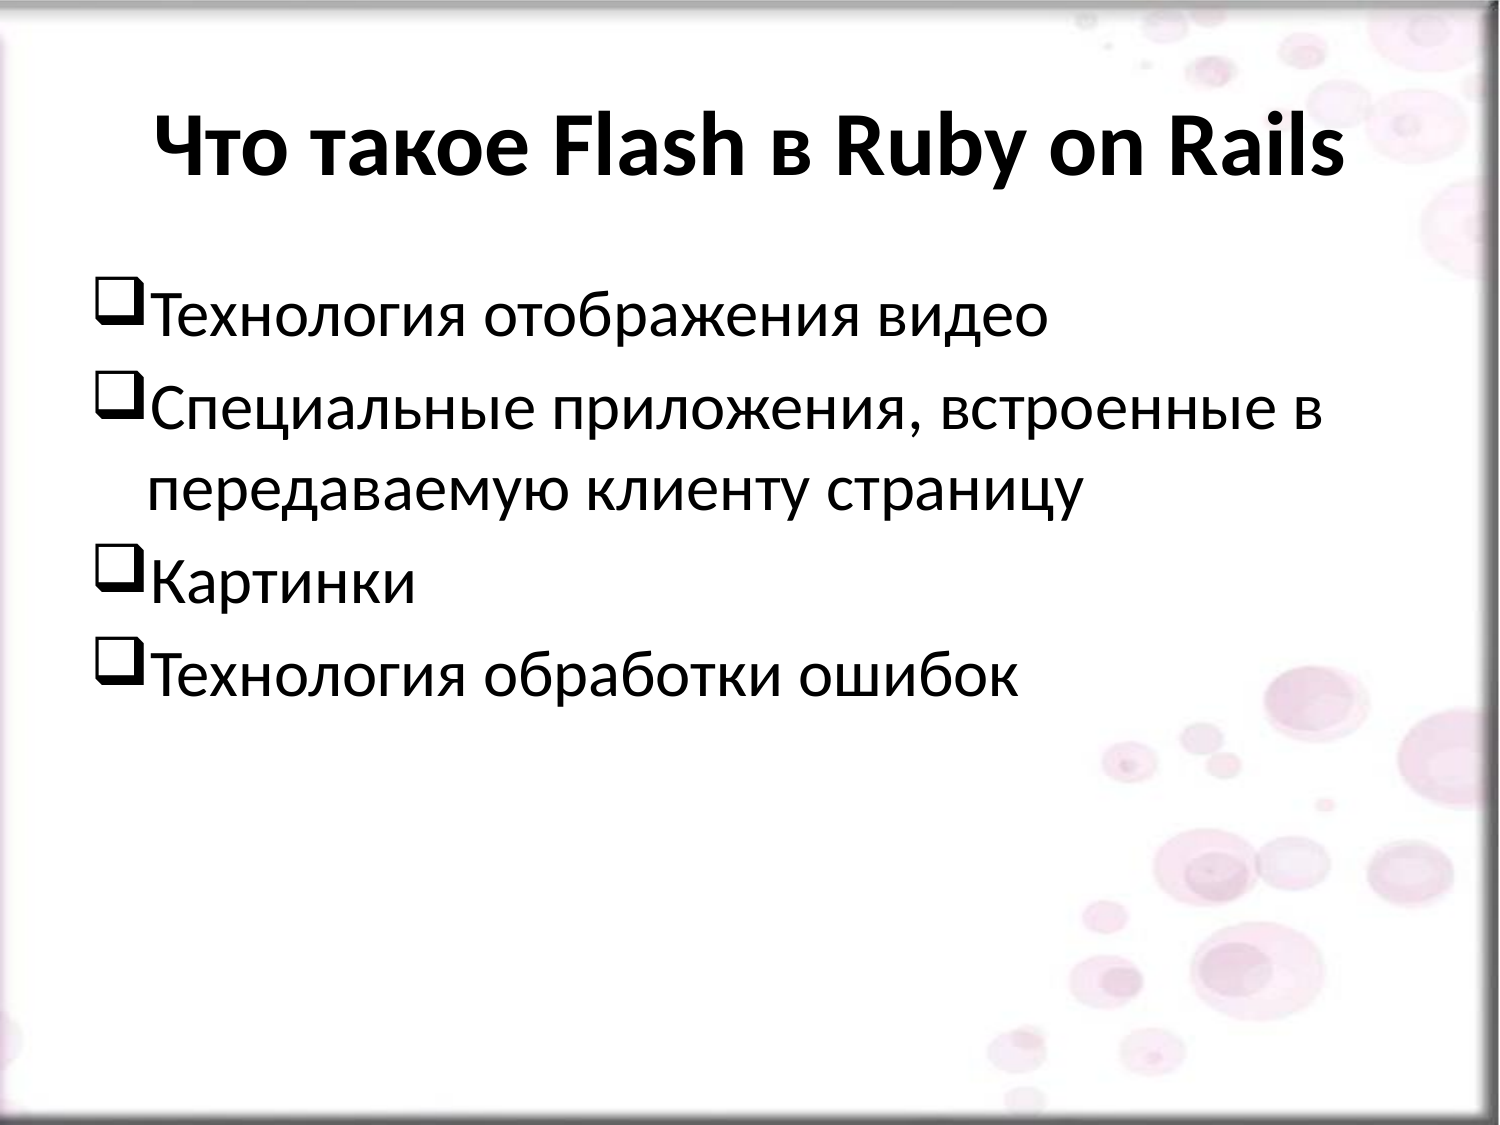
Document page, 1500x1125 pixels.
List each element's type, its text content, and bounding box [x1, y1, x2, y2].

list Технология отображения видео Специальные приложения, встроенные в передаваемую клиенту страницу Картинки Технология обработки ошибок [75, 262, 1425, 1005]
picture [0, 0, 1500, 1125]
title Что такое Flash в Ruby on Rails [75, 45, 1425, 233]
